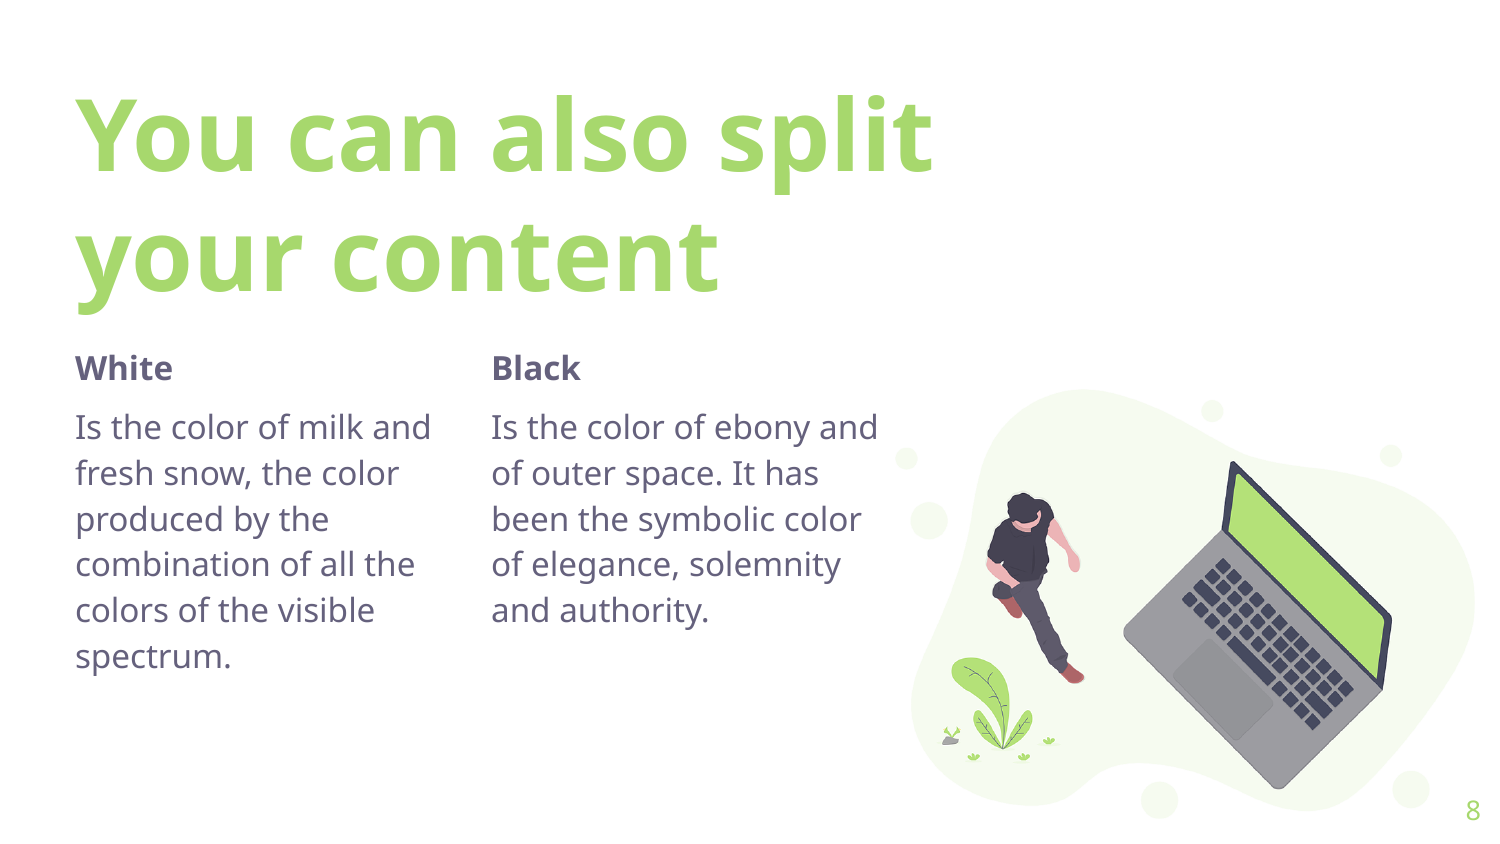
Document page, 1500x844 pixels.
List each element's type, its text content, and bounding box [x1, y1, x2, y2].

list Black Is the color of ebony and of outer space. It has been the symbolic color of elegance, solemnity and authority. [491, 341, 884, 796]
title You can also split your content [75, 171, 1109, 312]
list White Is the color of milk and fresh snow, the color produced by the combination of all the colors of the visible spectrum. [75, 341, 468, 796]
picture [895, 389, 1475, 819]
slide_number ‹#› [1391, 779, 1482, 844]
